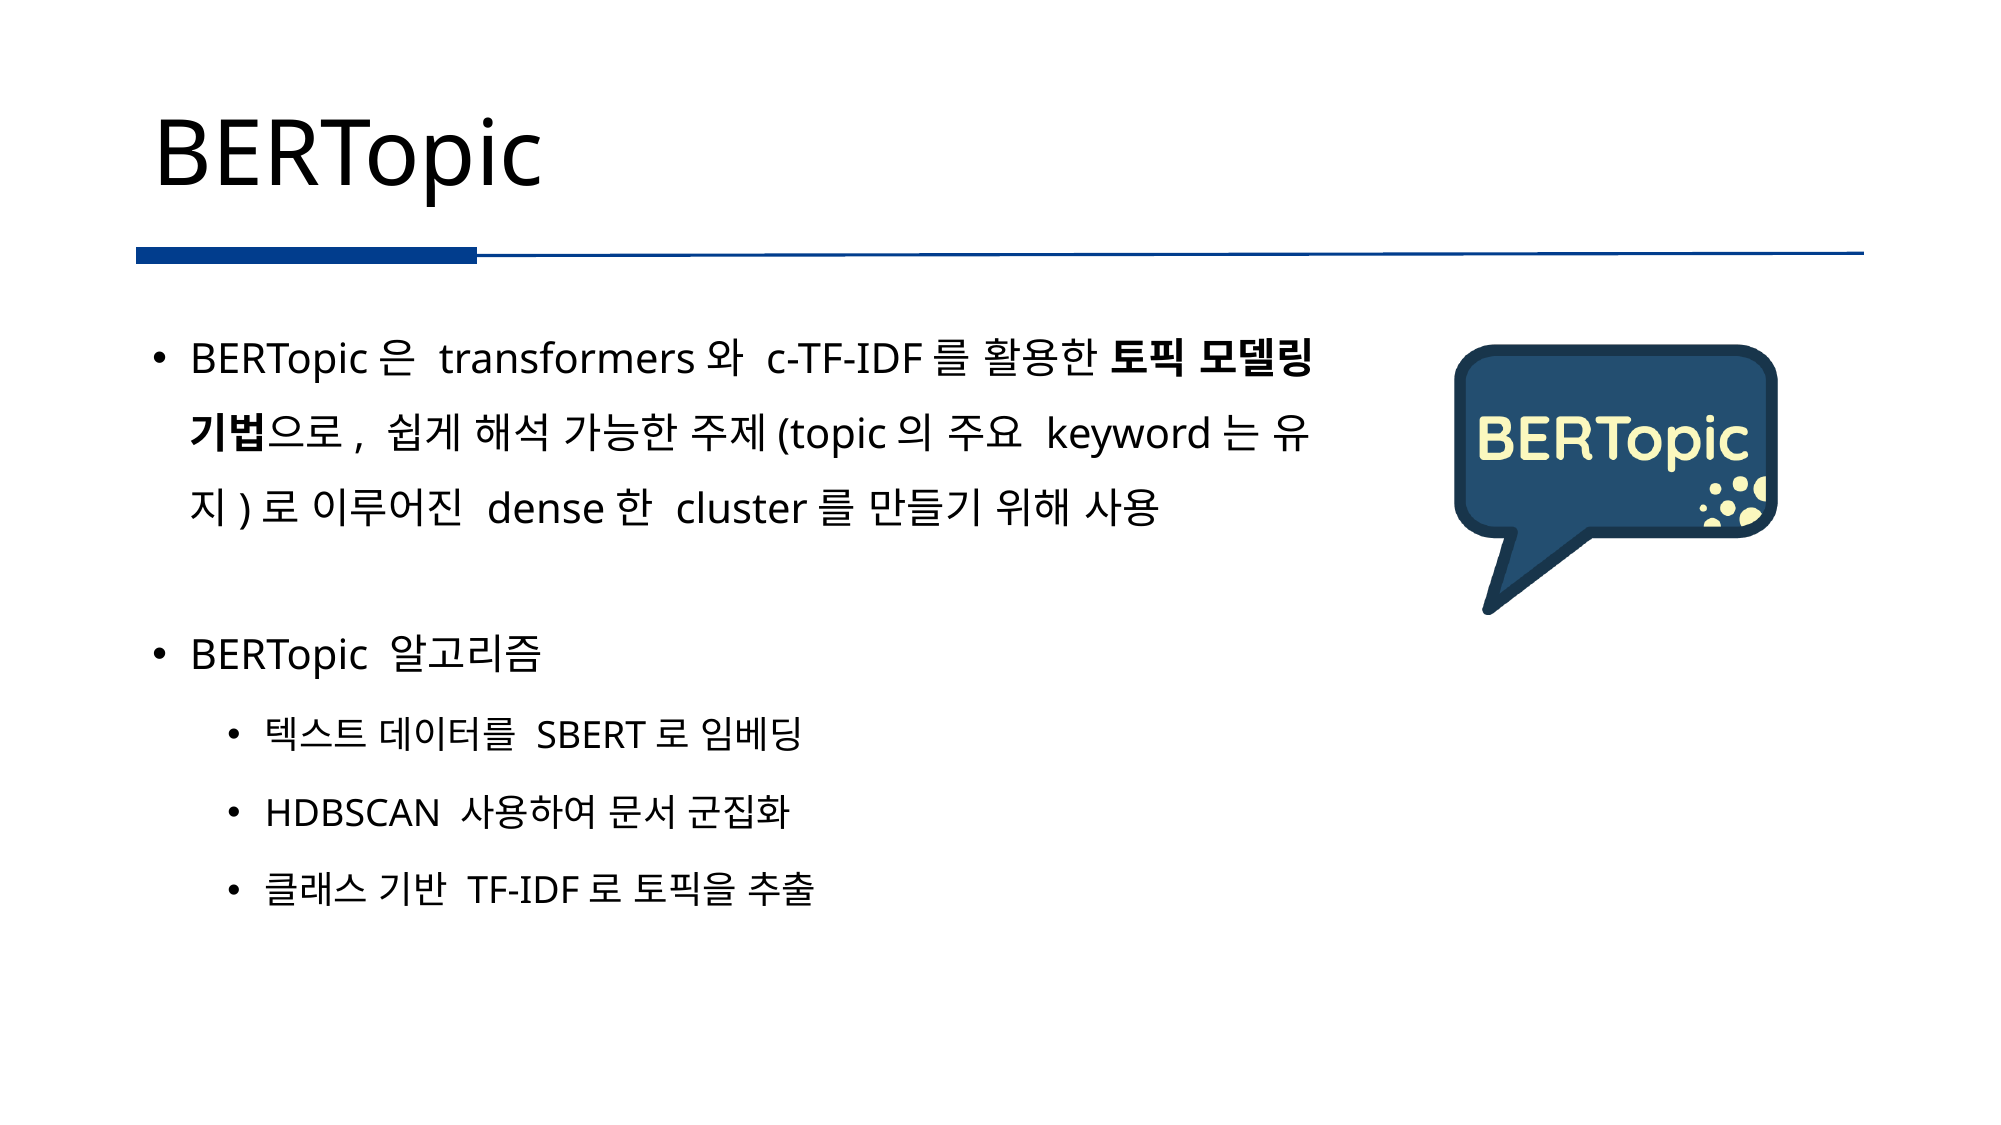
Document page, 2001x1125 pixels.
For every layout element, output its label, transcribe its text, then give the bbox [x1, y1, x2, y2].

title BERTopic [137, 59, 1863, 252]
list BERTopic은 transformers와 c-TF-IDF를 활용한 토픽 모델링 기법으로, 쉽게 해석 가능한 주제(topic의 주요 keyword는 유지)로 이루어진 dense한 cluster를 만들기 위해 사용 BERTopic 알고리즘 텍스트 데이터를 SBERT로 임베딩 HDBSCAN 사용하여 문서 군집화 클래스 기반 TF-IDF로 토픽을 추출 [137, 299, 1381, 1014]
picture [1453, 343, 1781, 615]
